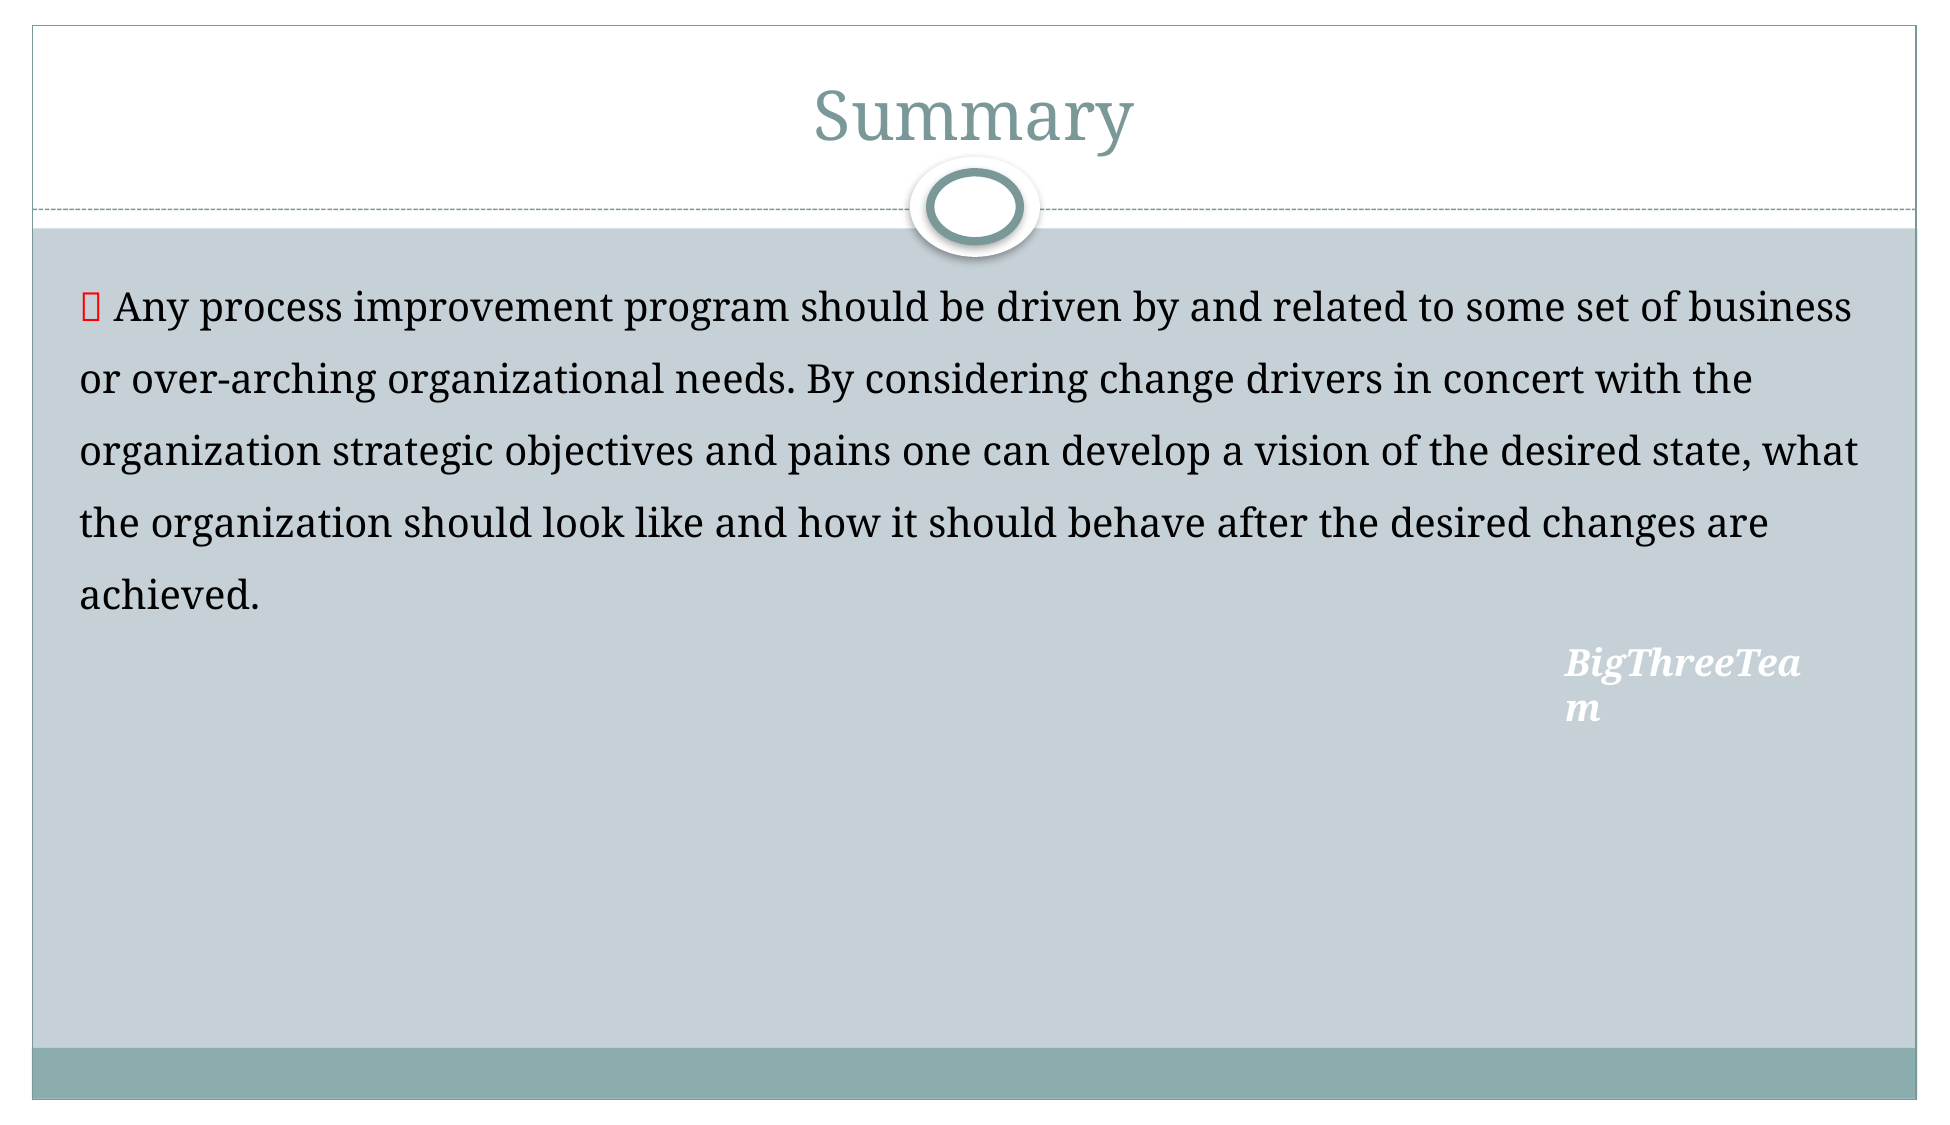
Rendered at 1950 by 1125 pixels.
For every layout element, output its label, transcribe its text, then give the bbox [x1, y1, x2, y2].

text_box BigThreeTeam [1550, 631, 1840, 737]
list  Any process improvement program should be driven by and related to some set of business or over-arching organizational needs. By considering change drivers in concert with the organization strategic objectives and pains one can develop a vision of the desired state, what the organization should look like and how it should behave after the desired changes are achieved. [64, 250, 1878, 625]
title Summary [64, 37, 1885, 162]
